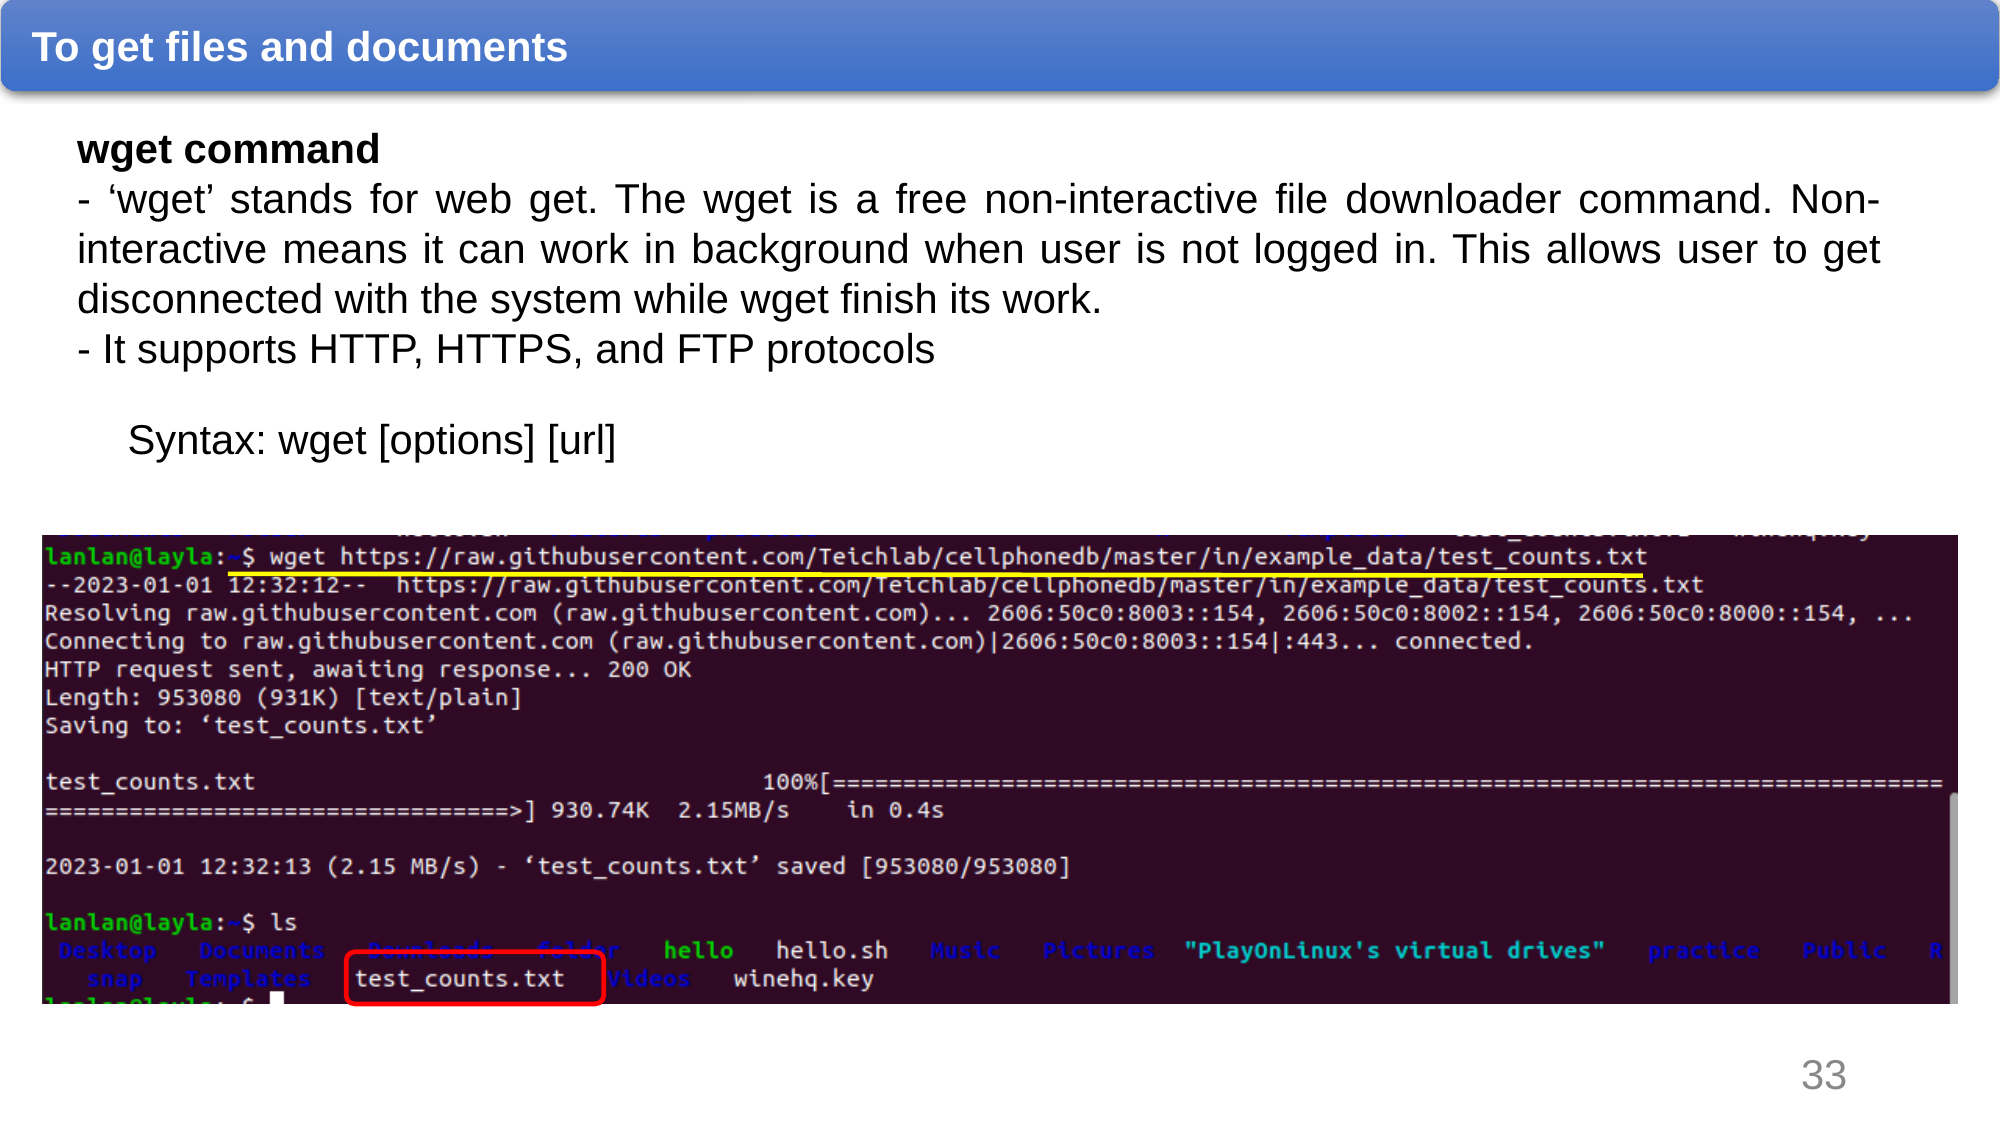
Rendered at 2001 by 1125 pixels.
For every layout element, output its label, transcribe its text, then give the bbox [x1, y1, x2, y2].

text_box wget command - ‘wget’ stands for web get. The wget is a free non-interactive file downloader command. Non-interactive means it can work in background when user is not logged in. This allows user to get disconnected with the system while wget finish its work. - It supports HTTP, HTTPS, and FTP protocols [62, 114, 1898, 380]
slide_number ‹#› [1412, 1042, 1863, 1103]
text_box To get files and documents [0, 0, 2000, 91]
text_box Syntax: wget [options] [url] [112, 405, 733, 471]
picture [41, 535, 1959, 1005]
